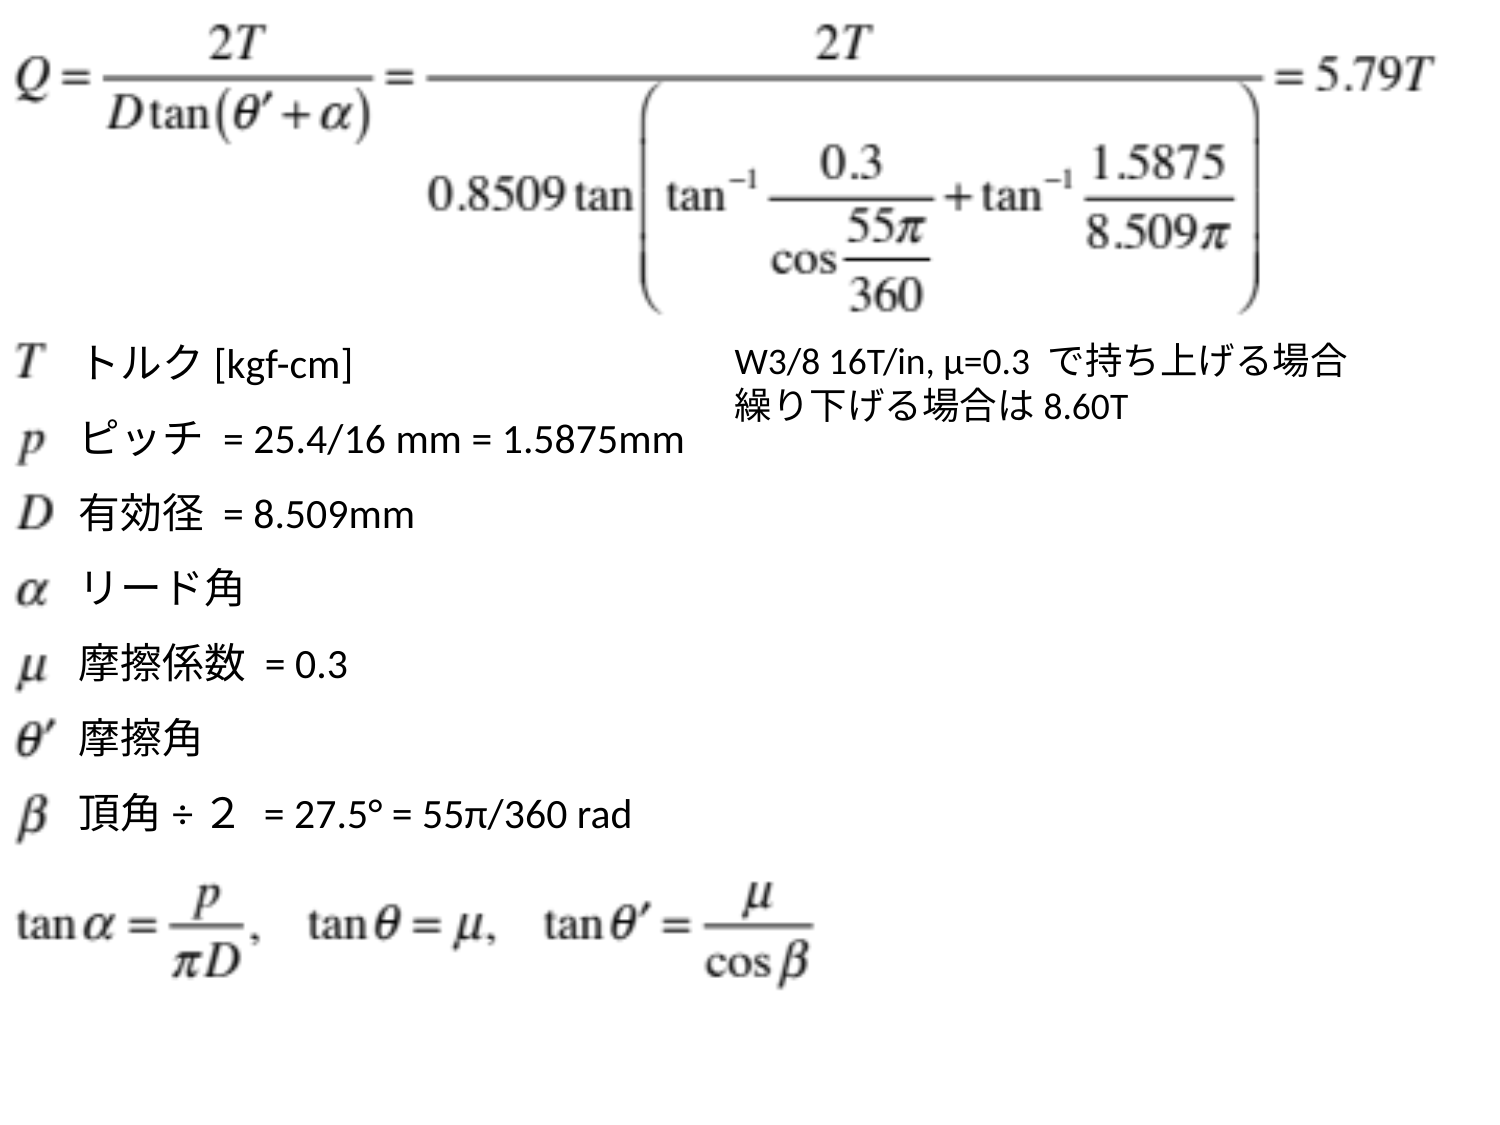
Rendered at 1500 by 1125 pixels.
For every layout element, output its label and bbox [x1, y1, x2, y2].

text_box [10, 13, 1445, 994]
